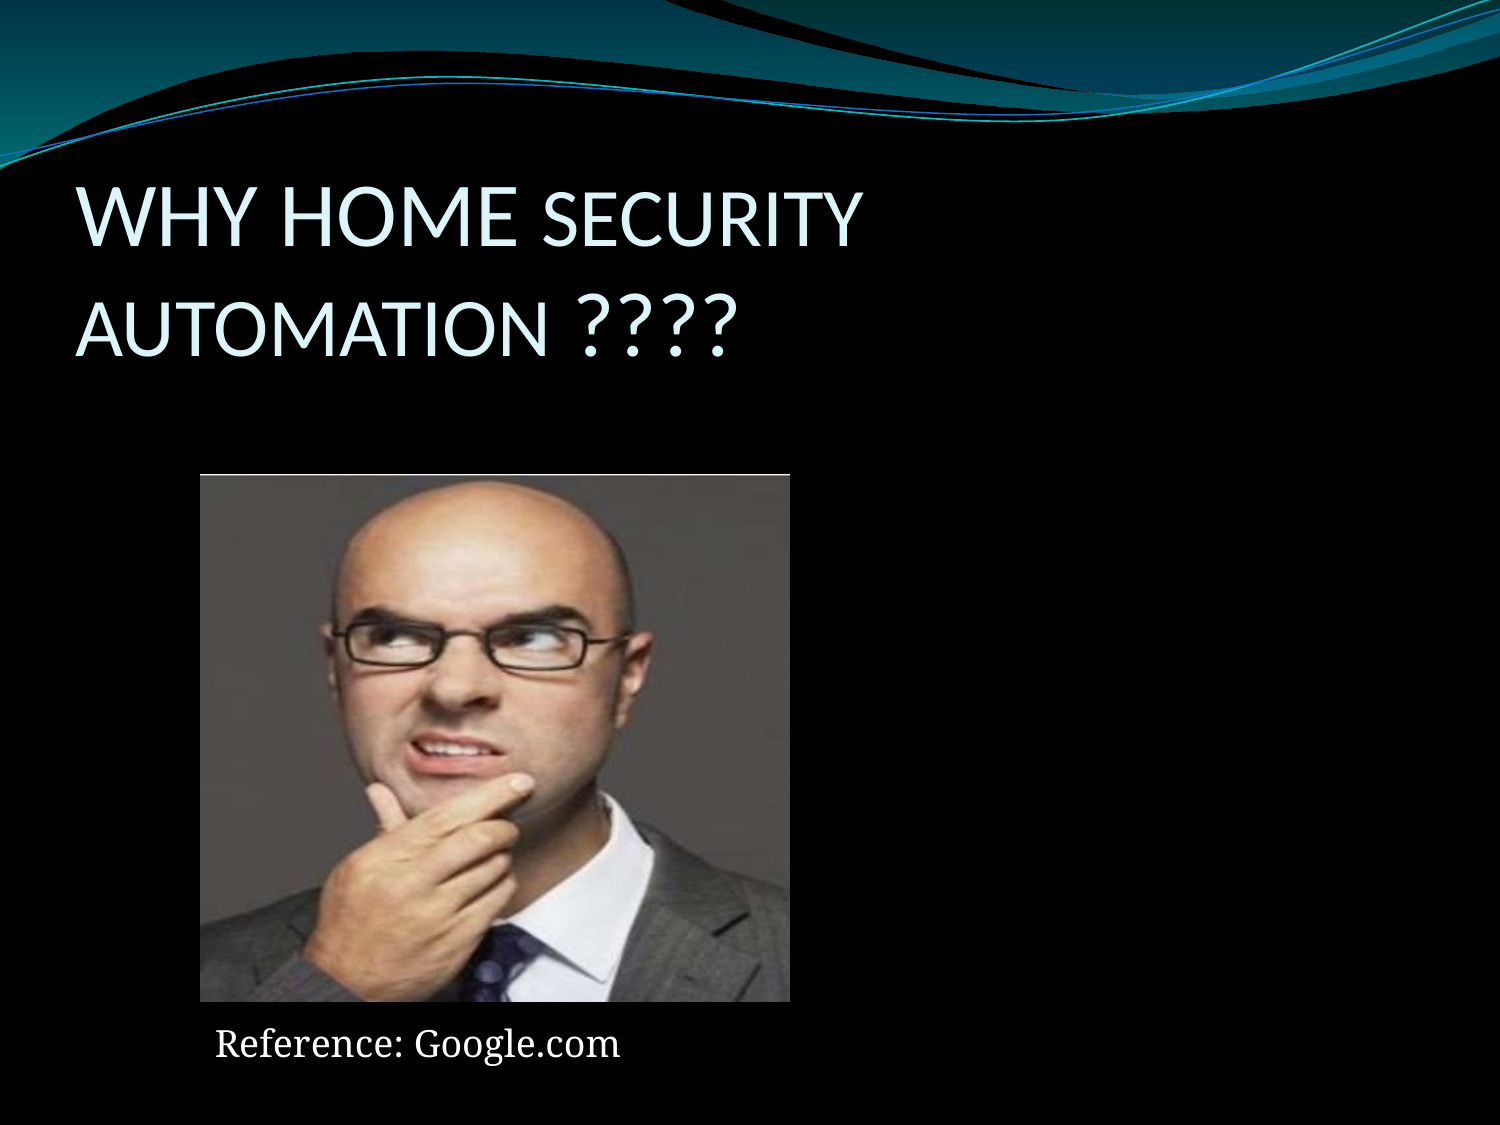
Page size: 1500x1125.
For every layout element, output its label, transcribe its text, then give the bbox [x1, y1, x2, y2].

text_box Reference: Google.com [200, 1013, 775, 1073]
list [199, 474, 790, 1002]
title WHY HOME SECURITY AUTOMATION ???? [75, 137, 1425, 375]
